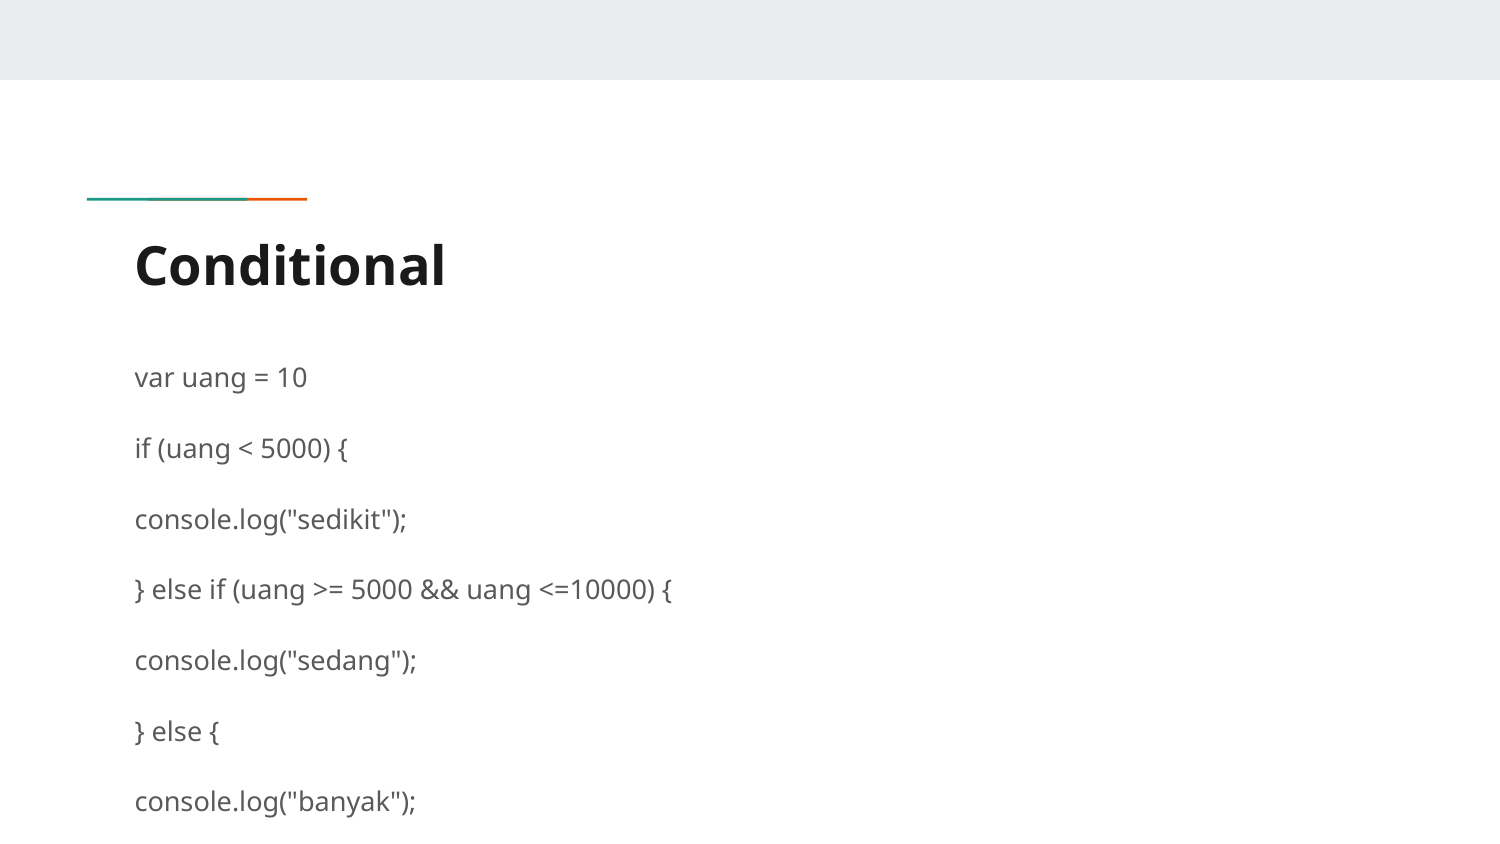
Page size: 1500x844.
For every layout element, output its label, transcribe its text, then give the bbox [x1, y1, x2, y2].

list var uang = 10 if (uang < 5000) { console.log("sedikit"); } else if (uang >= 5000 && uang <=10000) { console.log("sedang"); } else { console.log("banyak"); } [119, 341, 1381, 712]
title Conditional [119, 216, 1381, 305]
